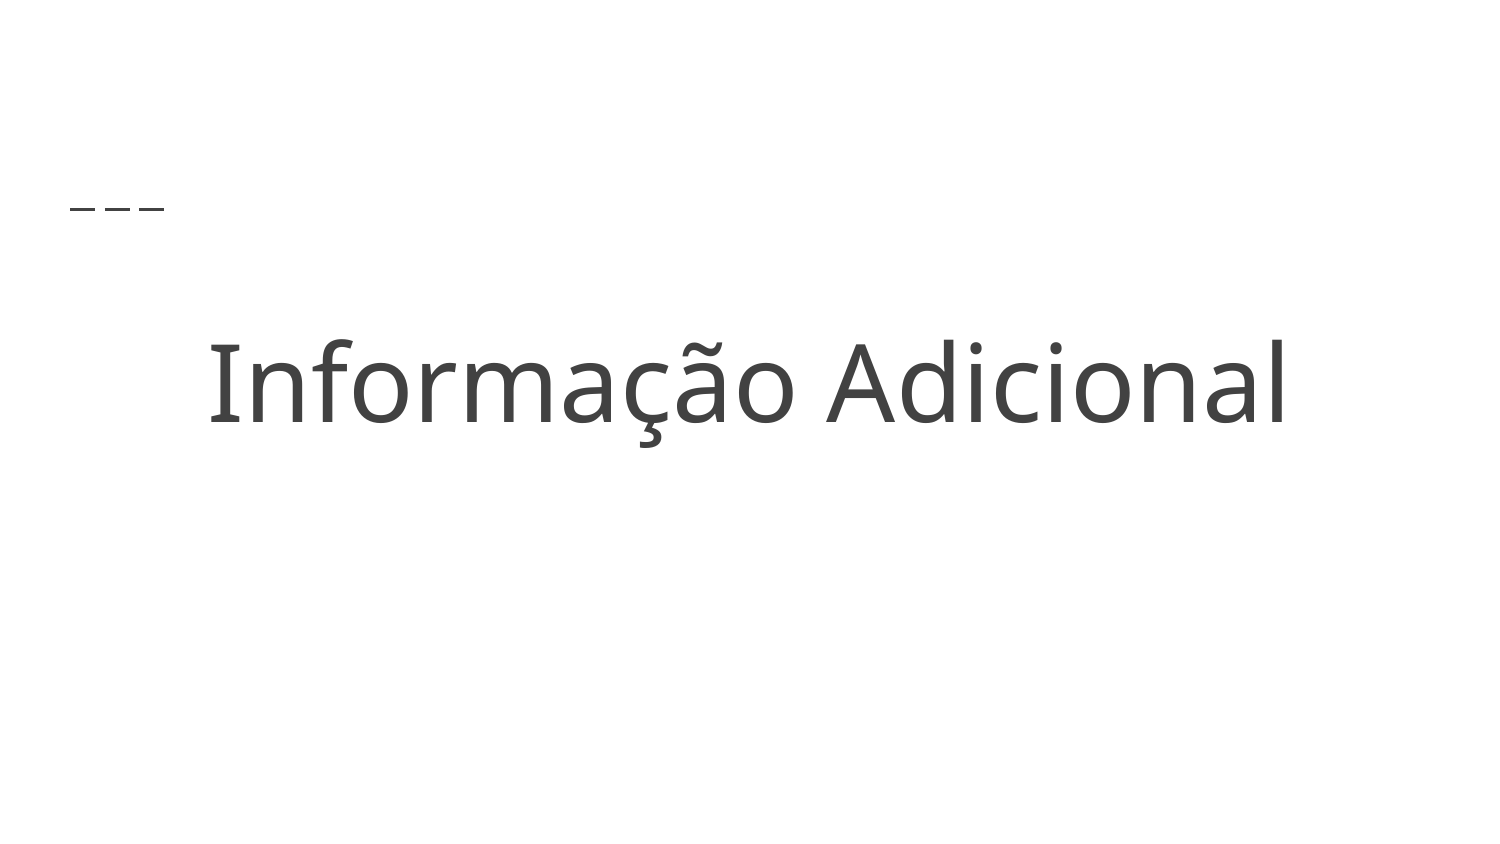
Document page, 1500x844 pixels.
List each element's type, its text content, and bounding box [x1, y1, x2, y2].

title Informação Adicional [51, 122, 1449, 459]
